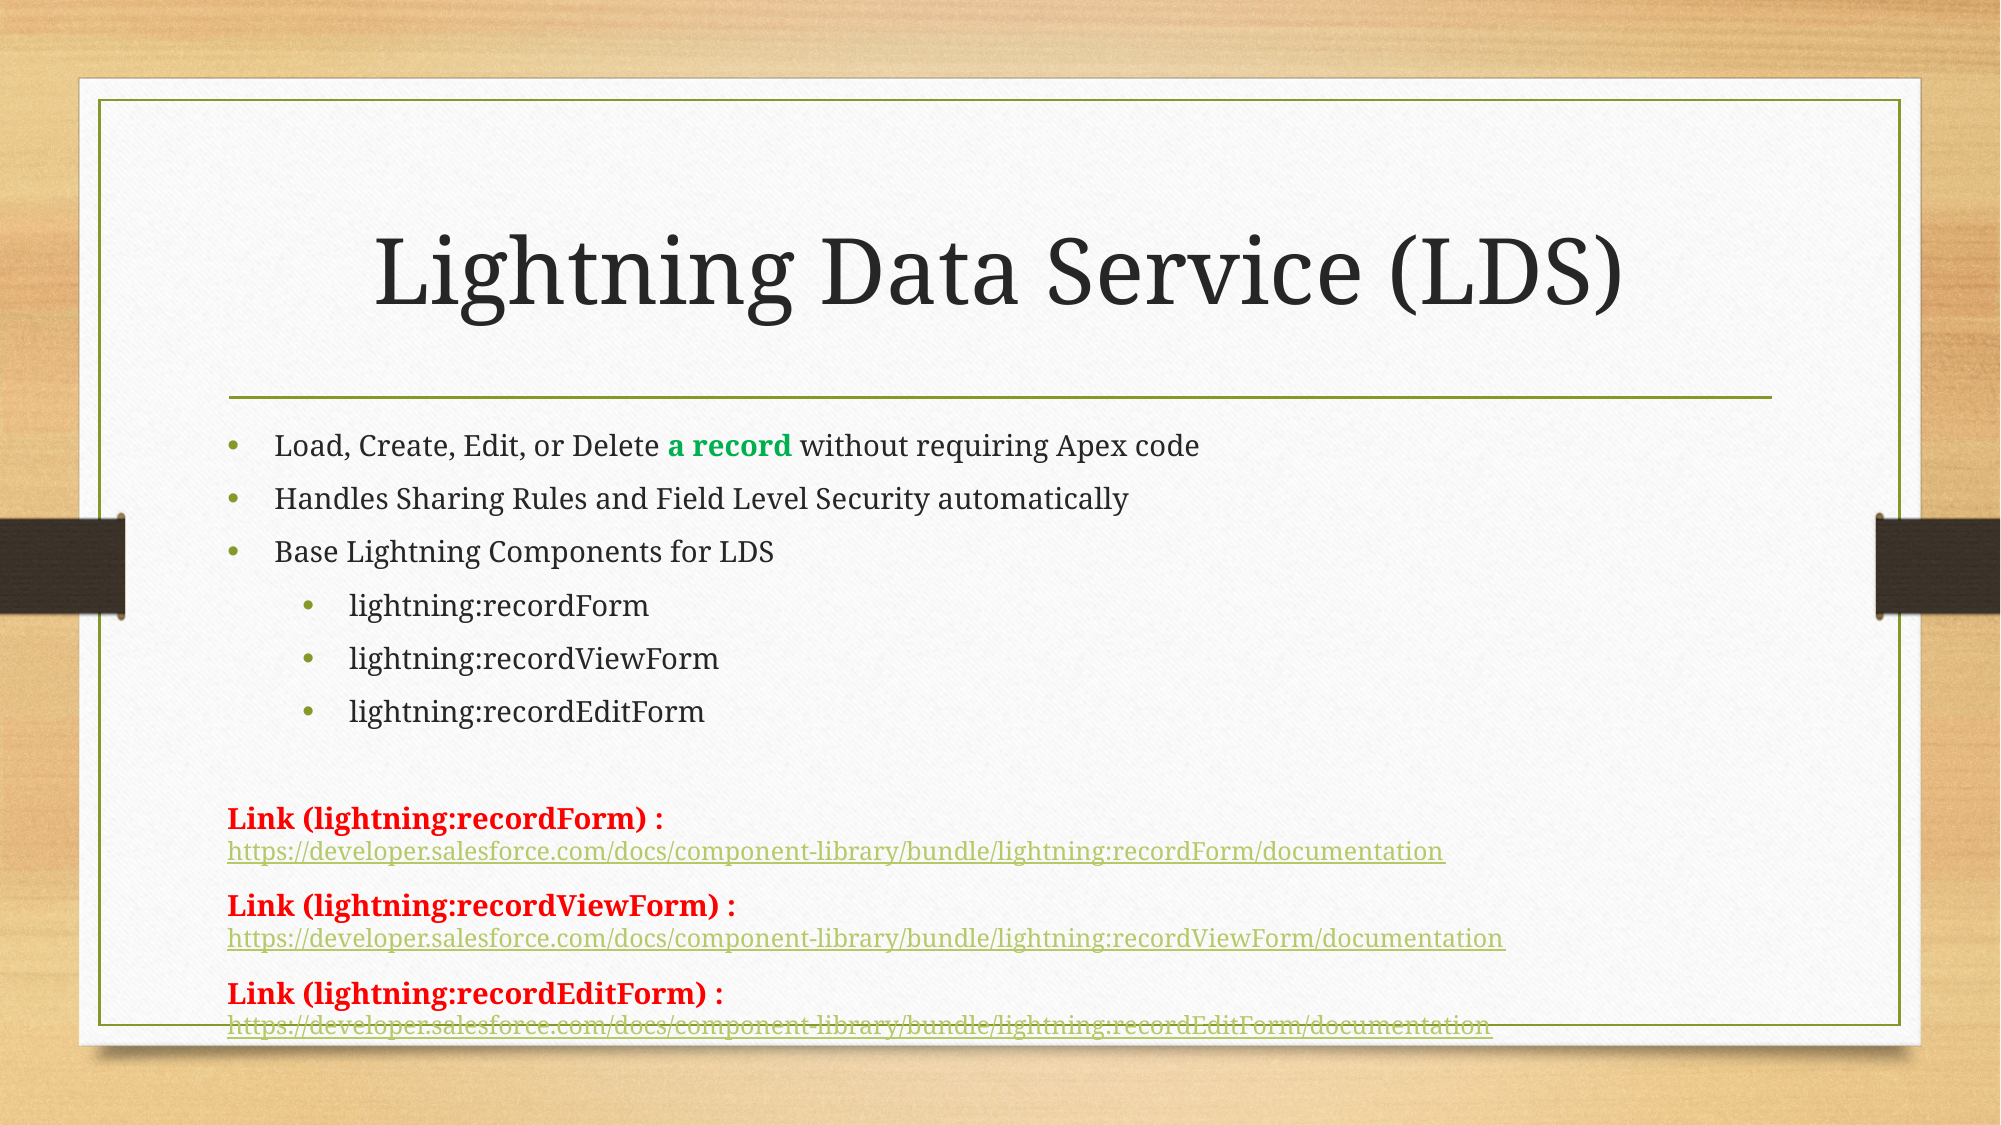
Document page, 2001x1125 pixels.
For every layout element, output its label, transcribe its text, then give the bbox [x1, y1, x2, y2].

title Lightning Data Service (LDS) [212, 161, 1788, 375]
picture [0, 0, 2001, 1125]
list Load, Create, Edit, or Delete a record without requiring Apex code Handles Sharing Rules and Field Level Security automatically Base Lightning Components for LDS lightning:recordForm lightning:recordViewForm lightning:recordEditForm Link (lightning:recordForm) : https://developer.salesforce.com/docs/component-library/bundle/lightning:recordForm/documentation Link (lightning:recordViewForm) : https://developer.salesforce.com/docs/component-library/bundle/lightning:recordViewForm/documentation Link (lightning:recordEditForm) : https://developer.salesforce.com/docs/component-library/bundle/lightning:recordEditForm/documentation [212, 419, 1810, 1012]
